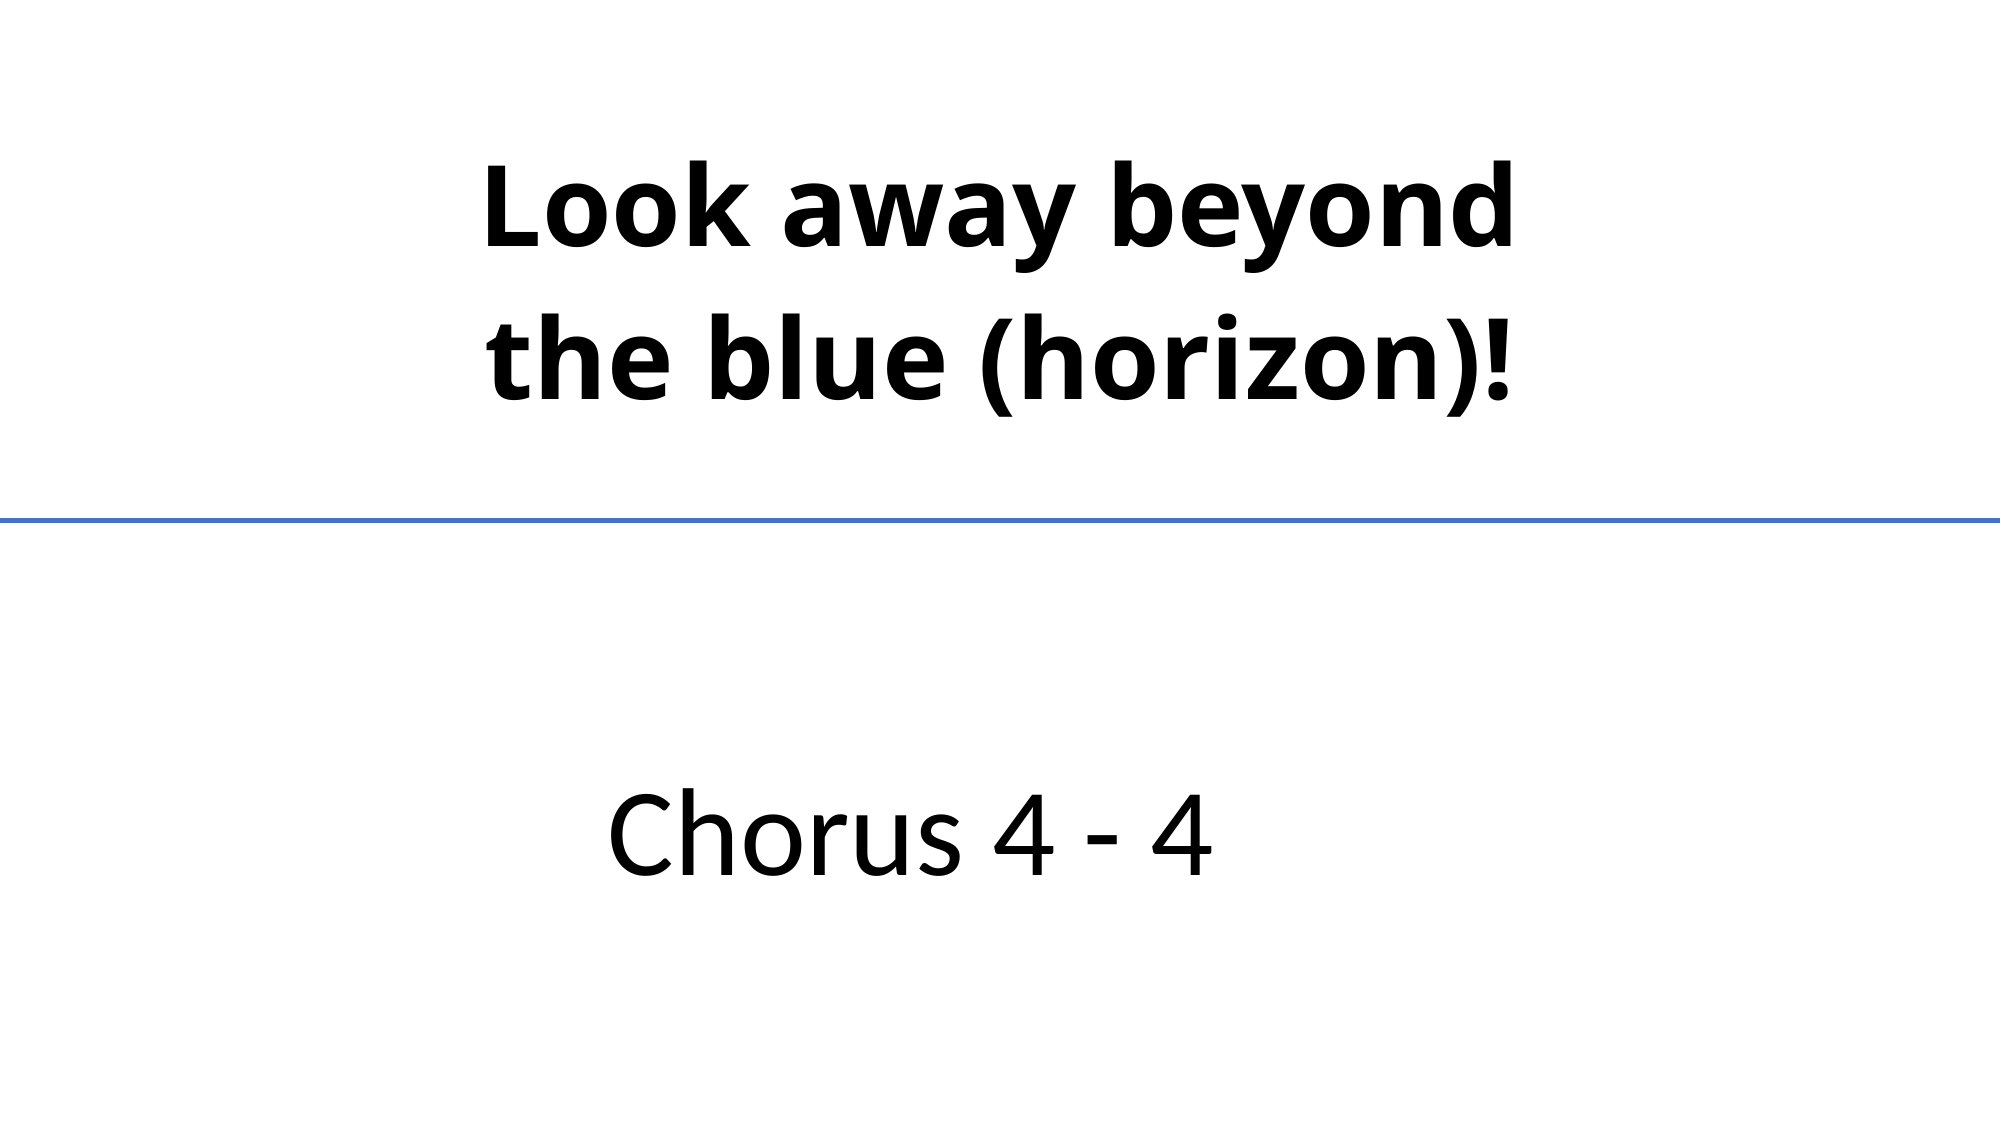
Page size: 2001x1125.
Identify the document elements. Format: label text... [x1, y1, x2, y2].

text_box Look away beyond the blue (horizon)! [33, 107, 1967, 430]
text_box Chorus 4 - 4 [496, 743, 1326, 908]
